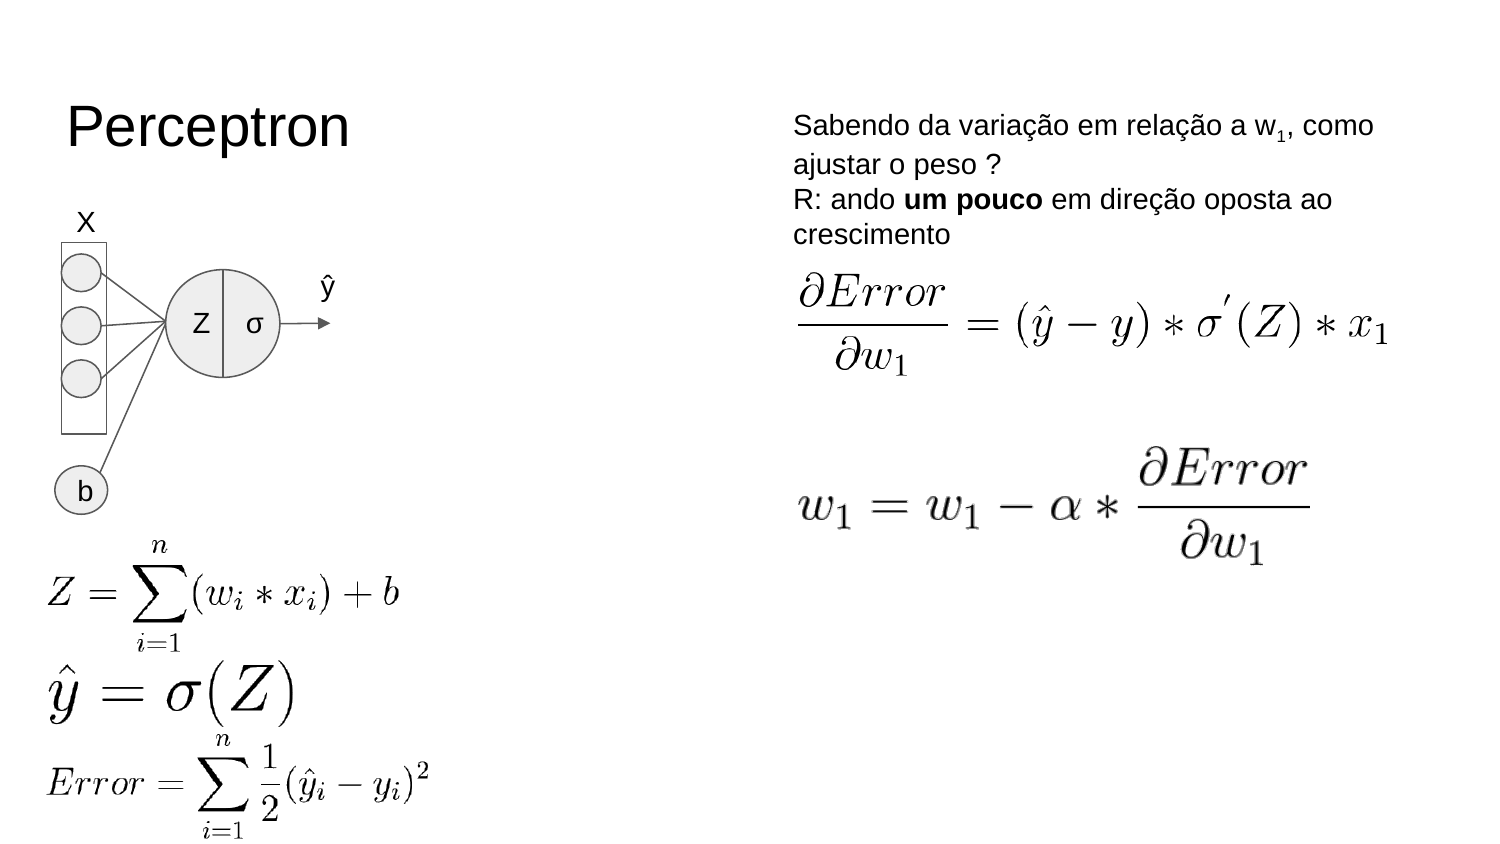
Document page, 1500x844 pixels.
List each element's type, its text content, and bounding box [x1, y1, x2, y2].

text_box b [54, 465, 108, 506]
text_box X [61, 187, 107, 234]
text_box ŷ [305, 252, 359, 291]
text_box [100, 272, 166, 319]
picture [48, 660, 293, 727]
picture [46, 734, 429, 839]
text_box [224, 269, 280, 378]
picture [798, 446, 1310, 567]
text_box Sabendo da variação em relação a w1, como ajustar o peso ? R: ando um pouco em direção oposta ao crescimento [778, 90, 1394, 243]
picture [798, 271, 1387, 376]
text_box [61, 242, 107, 435]
picture [47, 540, 399, 653]
text_box [171, 291, 177, 356]
text_box Z [177, 289, 211, 363]
text_box σ [230, 289, 265, 363]
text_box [99, 323, 166, 474]
text_box [178, 269, 222, 378]
title Perceptron [51, 72, 1449, 167]
text_box [61, 499, 107, 539]
